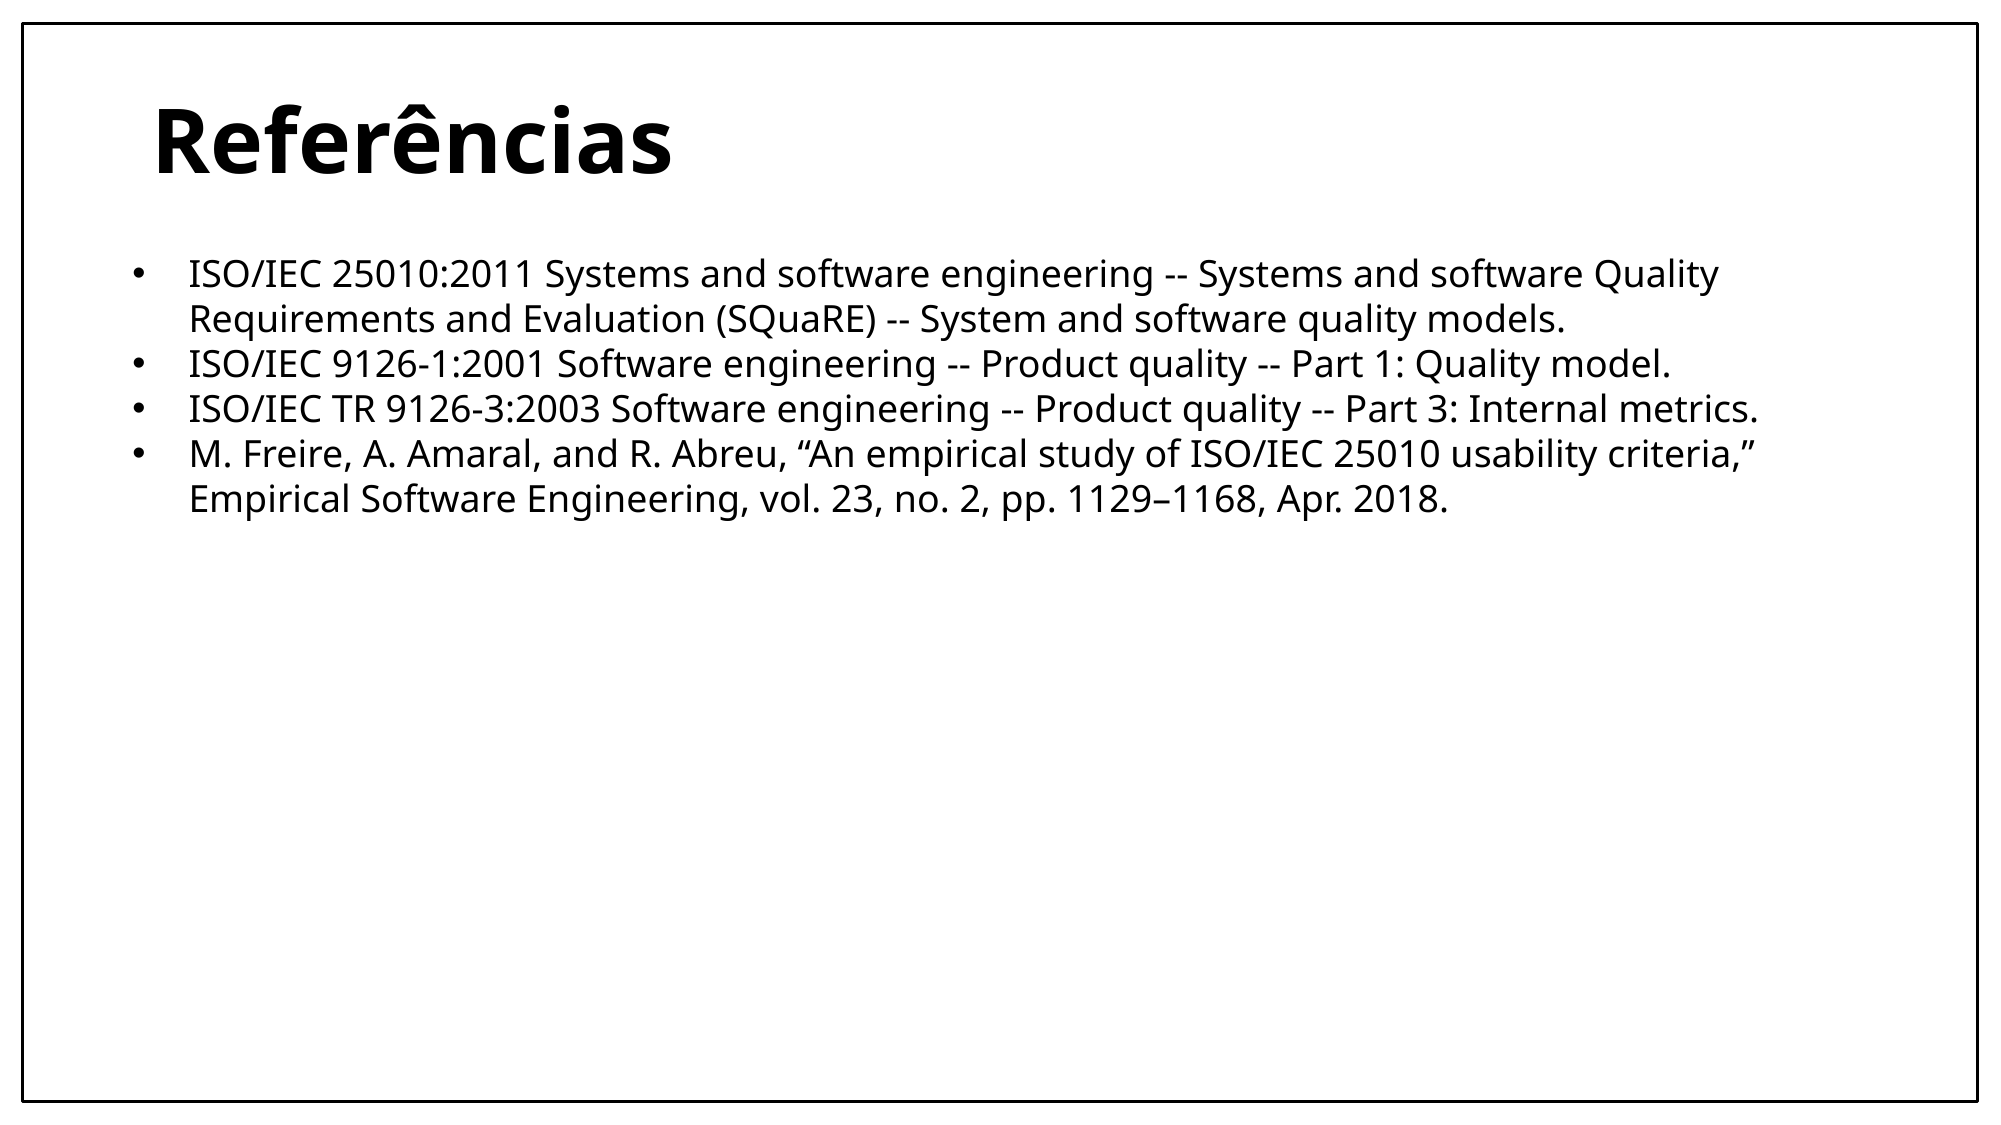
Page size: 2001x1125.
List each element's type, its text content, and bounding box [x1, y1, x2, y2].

title Referências [136, 69, 1822, 224]
subtitle ISO/IEC 25010:2011 Systems and software engineering -- Systems and software Quality Requirements and Evaluation (SQuaRE) -- System and software quality models. ISO/IEC 9126-1:2001 Software engineering -- Product quality -- Part 1: Quality model. ISO/IEC TR 9126-3:2003 Software engineering -- Product quality -- Part 3: Internal metrics. M. Freire, A. Amaral, and R. Abreu, “An empirical study of ISO/IEC 25010 usability criteria,” Empirical Software Engineering, vol. 23, no. 2, pp. 1129–1168, Apr. 2018. [98, 234, 1822, 1056]
